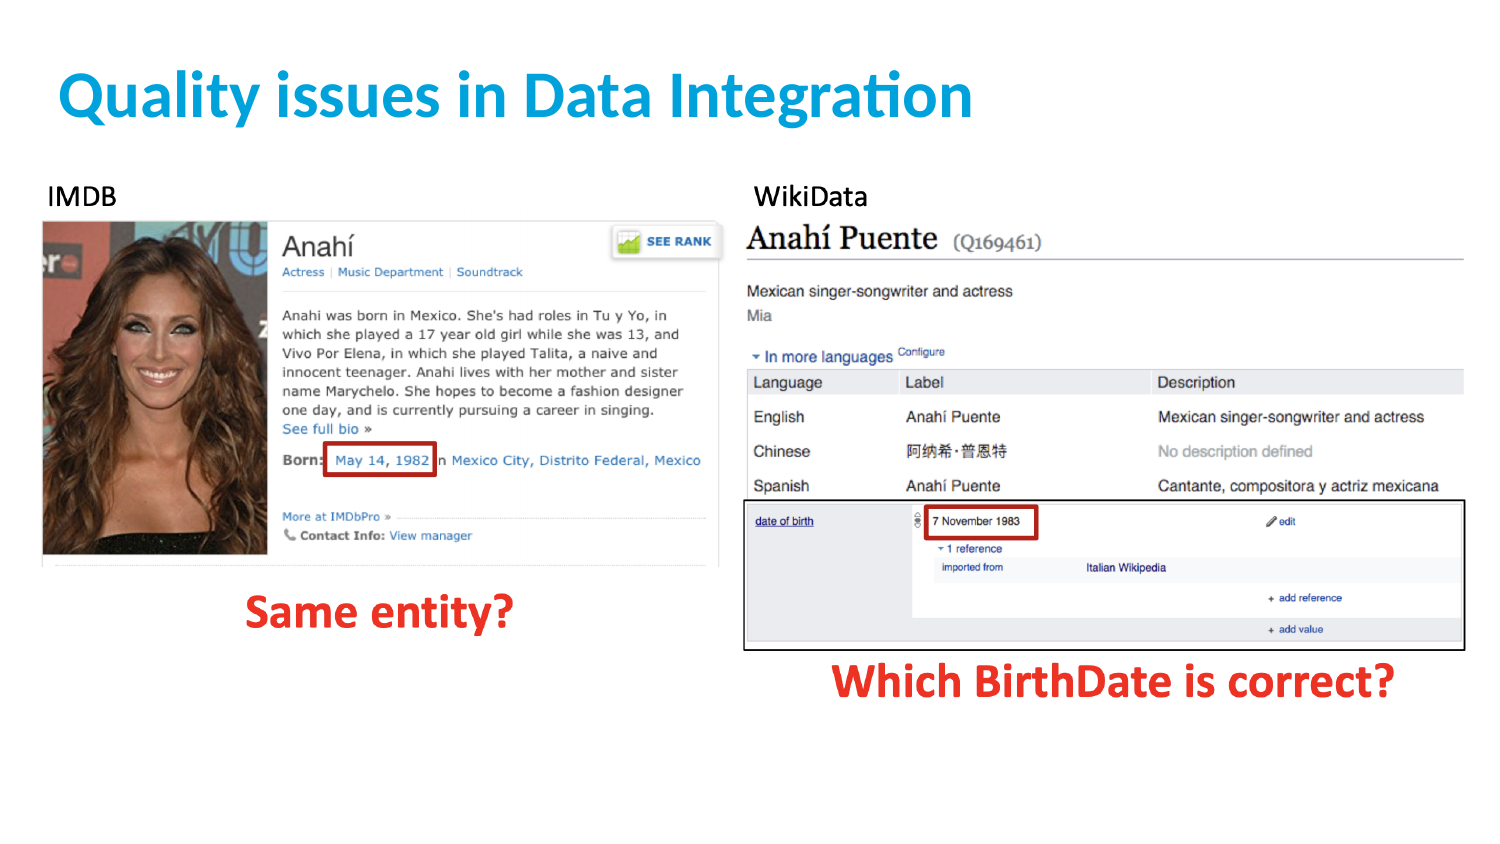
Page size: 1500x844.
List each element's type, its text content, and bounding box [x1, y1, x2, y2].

title Quality issues in Data Integration [59, 50, 1425, 144]
picture [24, 158, 1476, 703]
